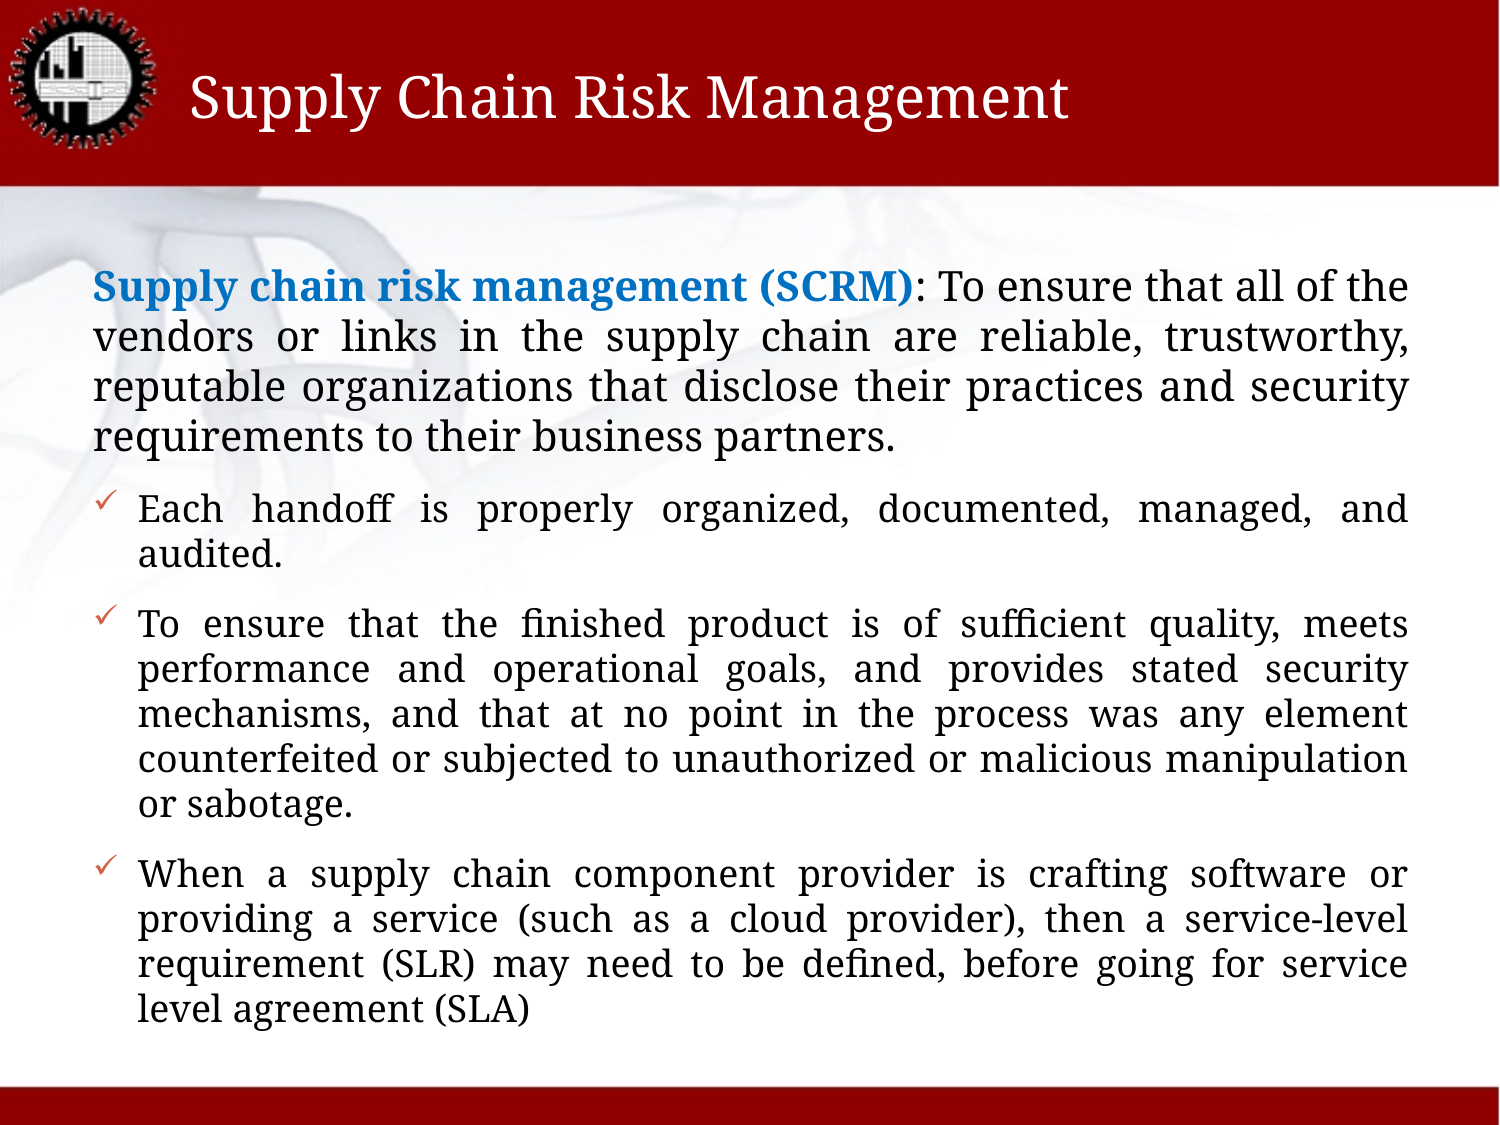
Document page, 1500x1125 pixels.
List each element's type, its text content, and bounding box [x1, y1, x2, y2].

picture [0, 0, 1500, 1125]
list Supply chain risk management (SCRM): To ensure that all of the vendors or links in the supply chain are reliable, trustworthy, reputable organizations that disclose their practices and security requirements to their business partners. Each handoff is properly organized, documented, managed, and audited. To ensure that the finished product is of sufficient quality, meets performance and operational goals, and provides stated security mechanisms, and that at no point in the process was any element counterfeited or subjected to unauthorized or malicious manipulation or sabotage. When a supply chain component provider is crafting software or providing a service (such as a cloud provider), then a service-level requirement (SLR) may need to be defined, before going for service level agreement (SLA) [77, 251, 1426, 1001]
title Supply Chain Risk Management [174, 37, 1450, 138]
